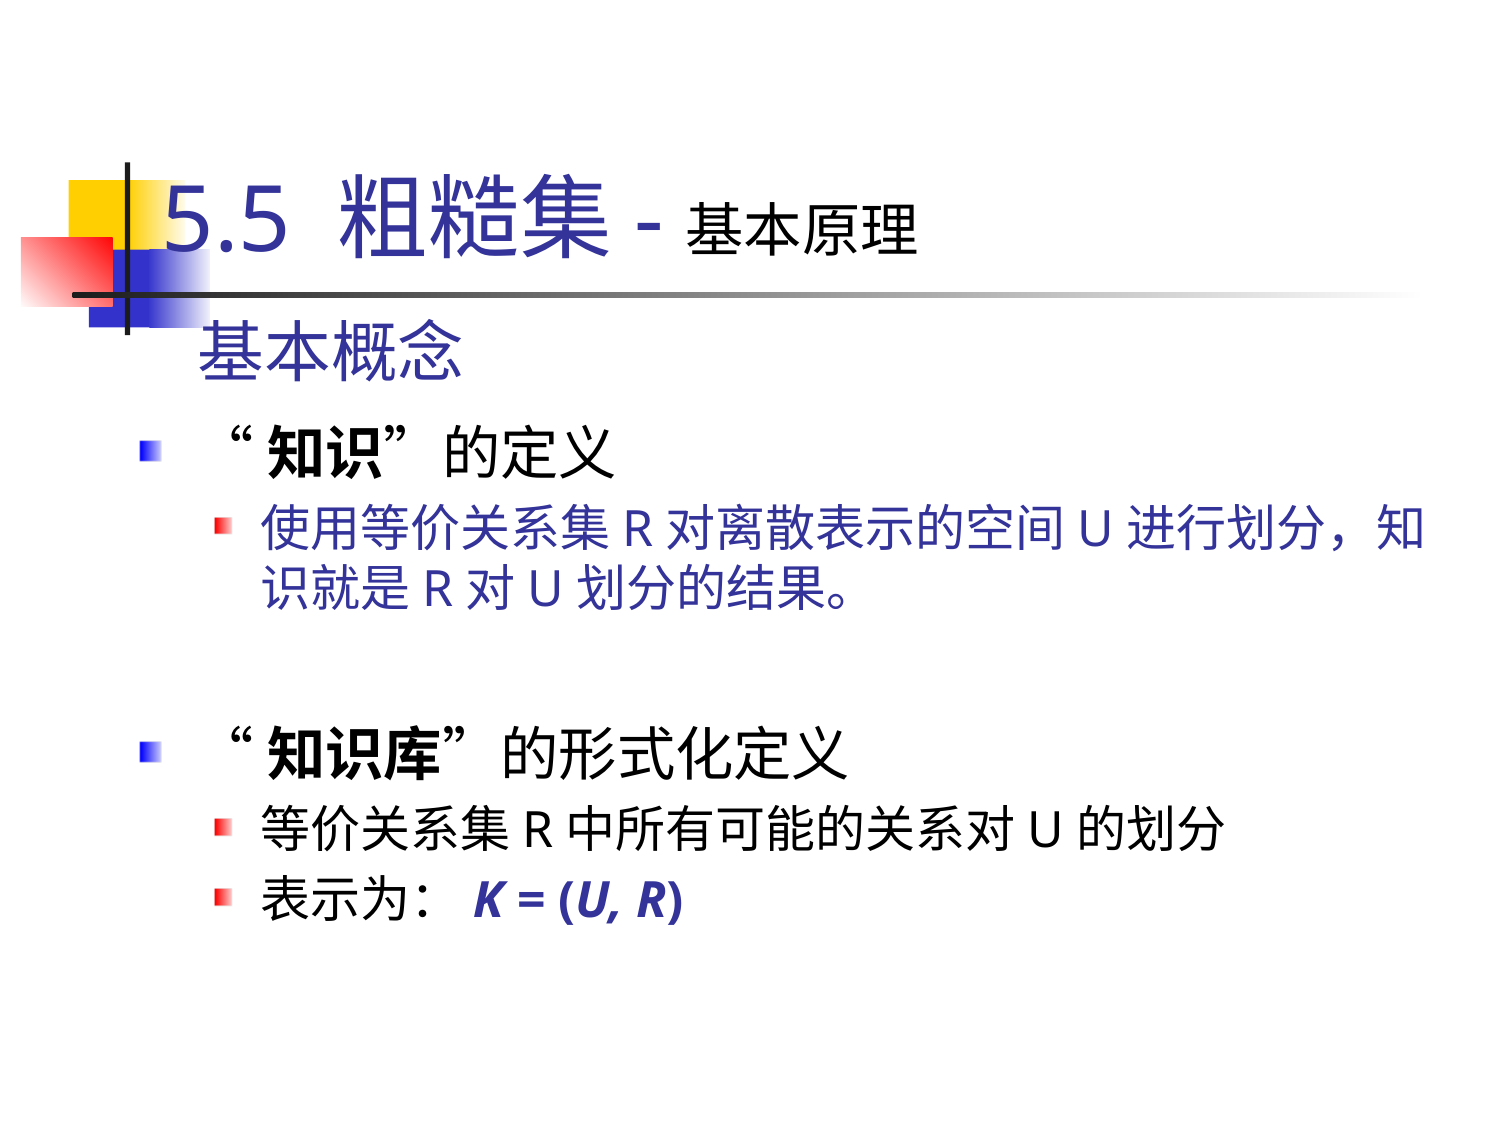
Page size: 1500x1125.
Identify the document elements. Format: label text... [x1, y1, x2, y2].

picture [213, 817, 234, 838]
picture [138, 740, 164, 765]
picture [138, 439, 164, 464]
picture [213, 516, 234, 536]
picture [213, 887, 234, 908]
text_box 基本概念 [183, 302, 1105, 398]
text_box 5.5 粗糙集-基本原理 [146, 90, 1425, 278]
list “知识”的定义 使用等价关系集R对离散表示的空间U进行划分，知识就是R对U划分的结果。 “知识库”的形式化定义 等价关系集R中所有可能的关系对U的划分 表示为：K = (U, R) [123, 408, 1459, 1047]
